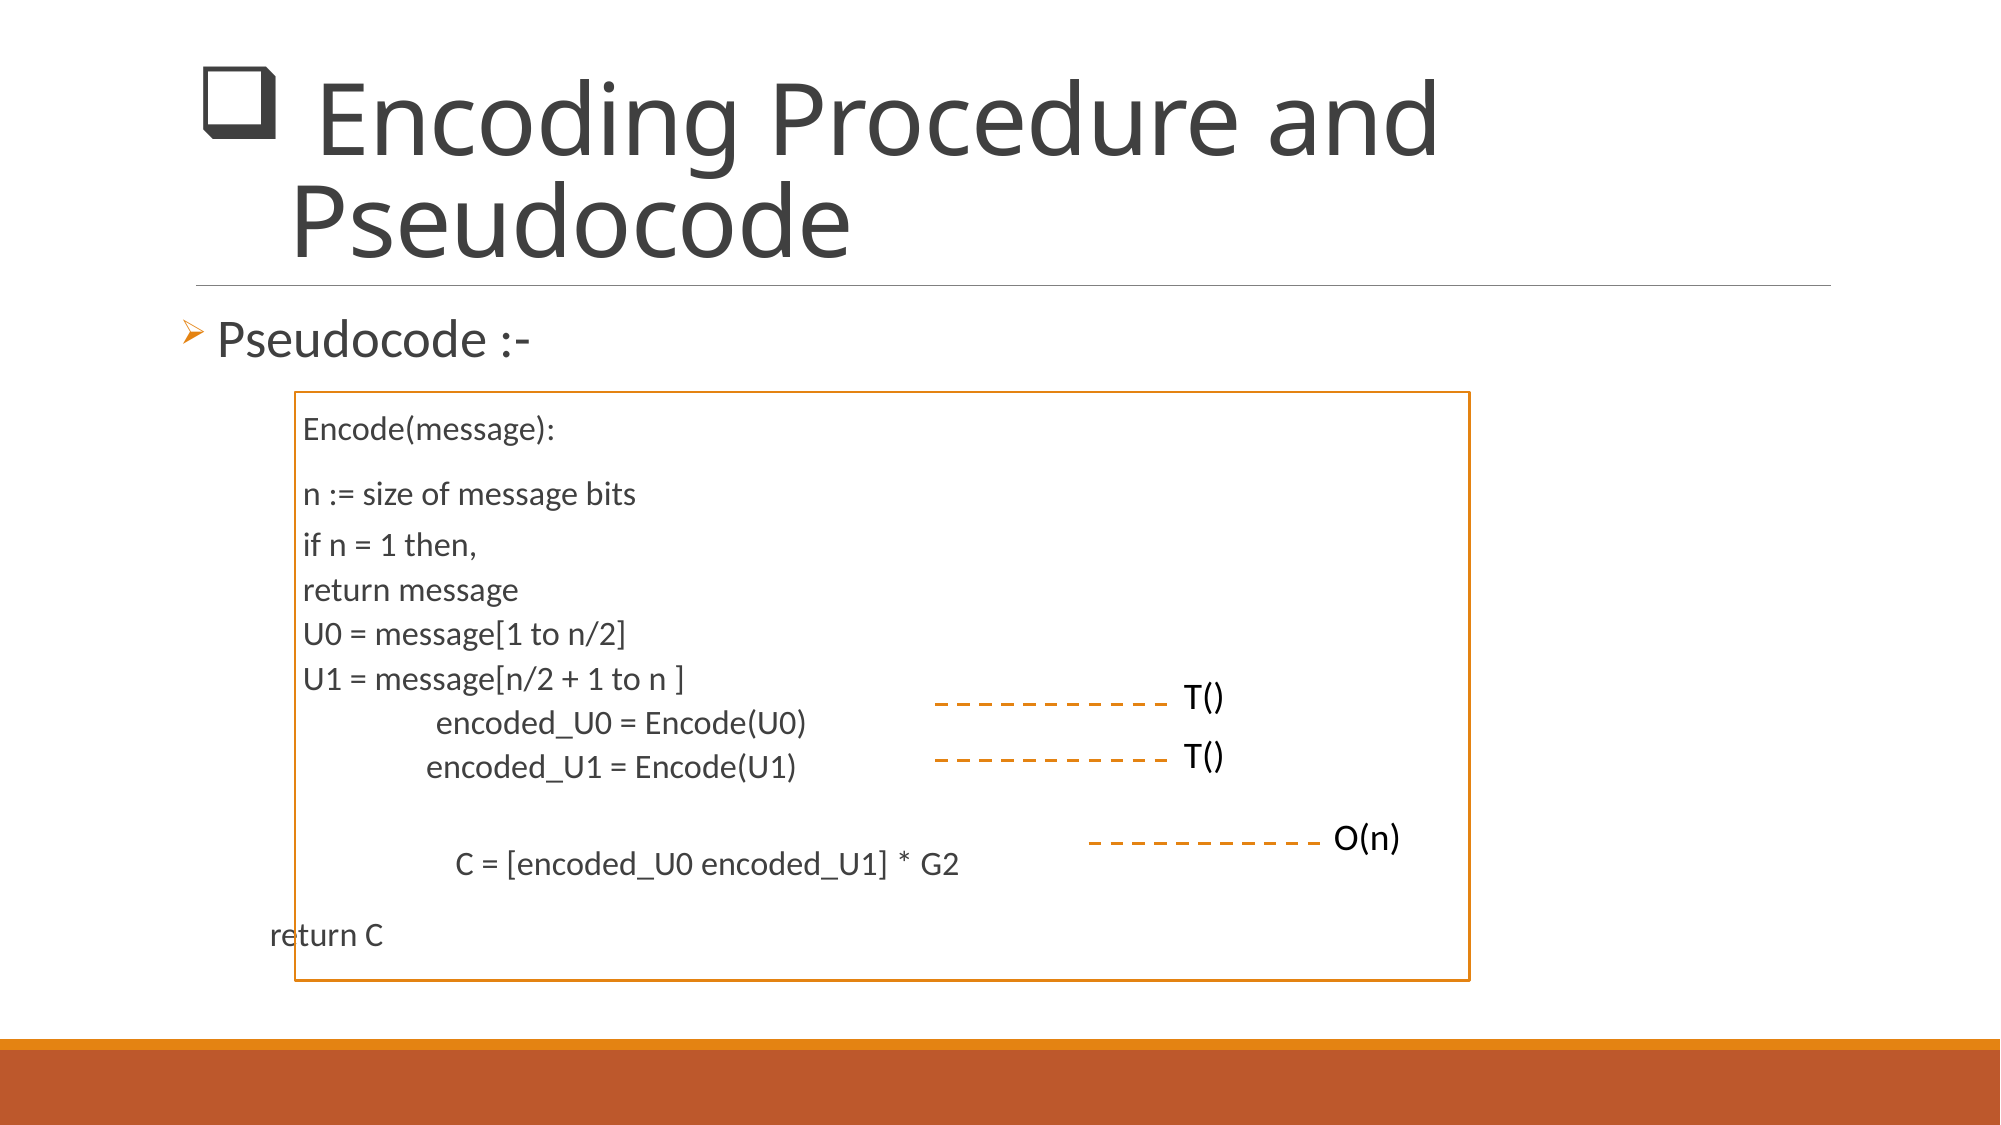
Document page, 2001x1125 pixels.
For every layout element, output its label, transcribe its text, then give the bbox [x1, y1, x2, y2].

title Encoding Procedure and Pseudocode [180, 47, 1830, 285]
text_box [294, 391, 1471, 982]
list Pseudocode :- Encode(message): n := size of message bits if n = 1 then, return message U0 = message[1 to n/2] U1 = message[n/2 + 1 to n ] encoded_U0 = Encode(U0) encoded_U1 = Encode(U1) C = [encoded_U0 encoded_U1] * G2 return C [180, 302, 1830, 963]
